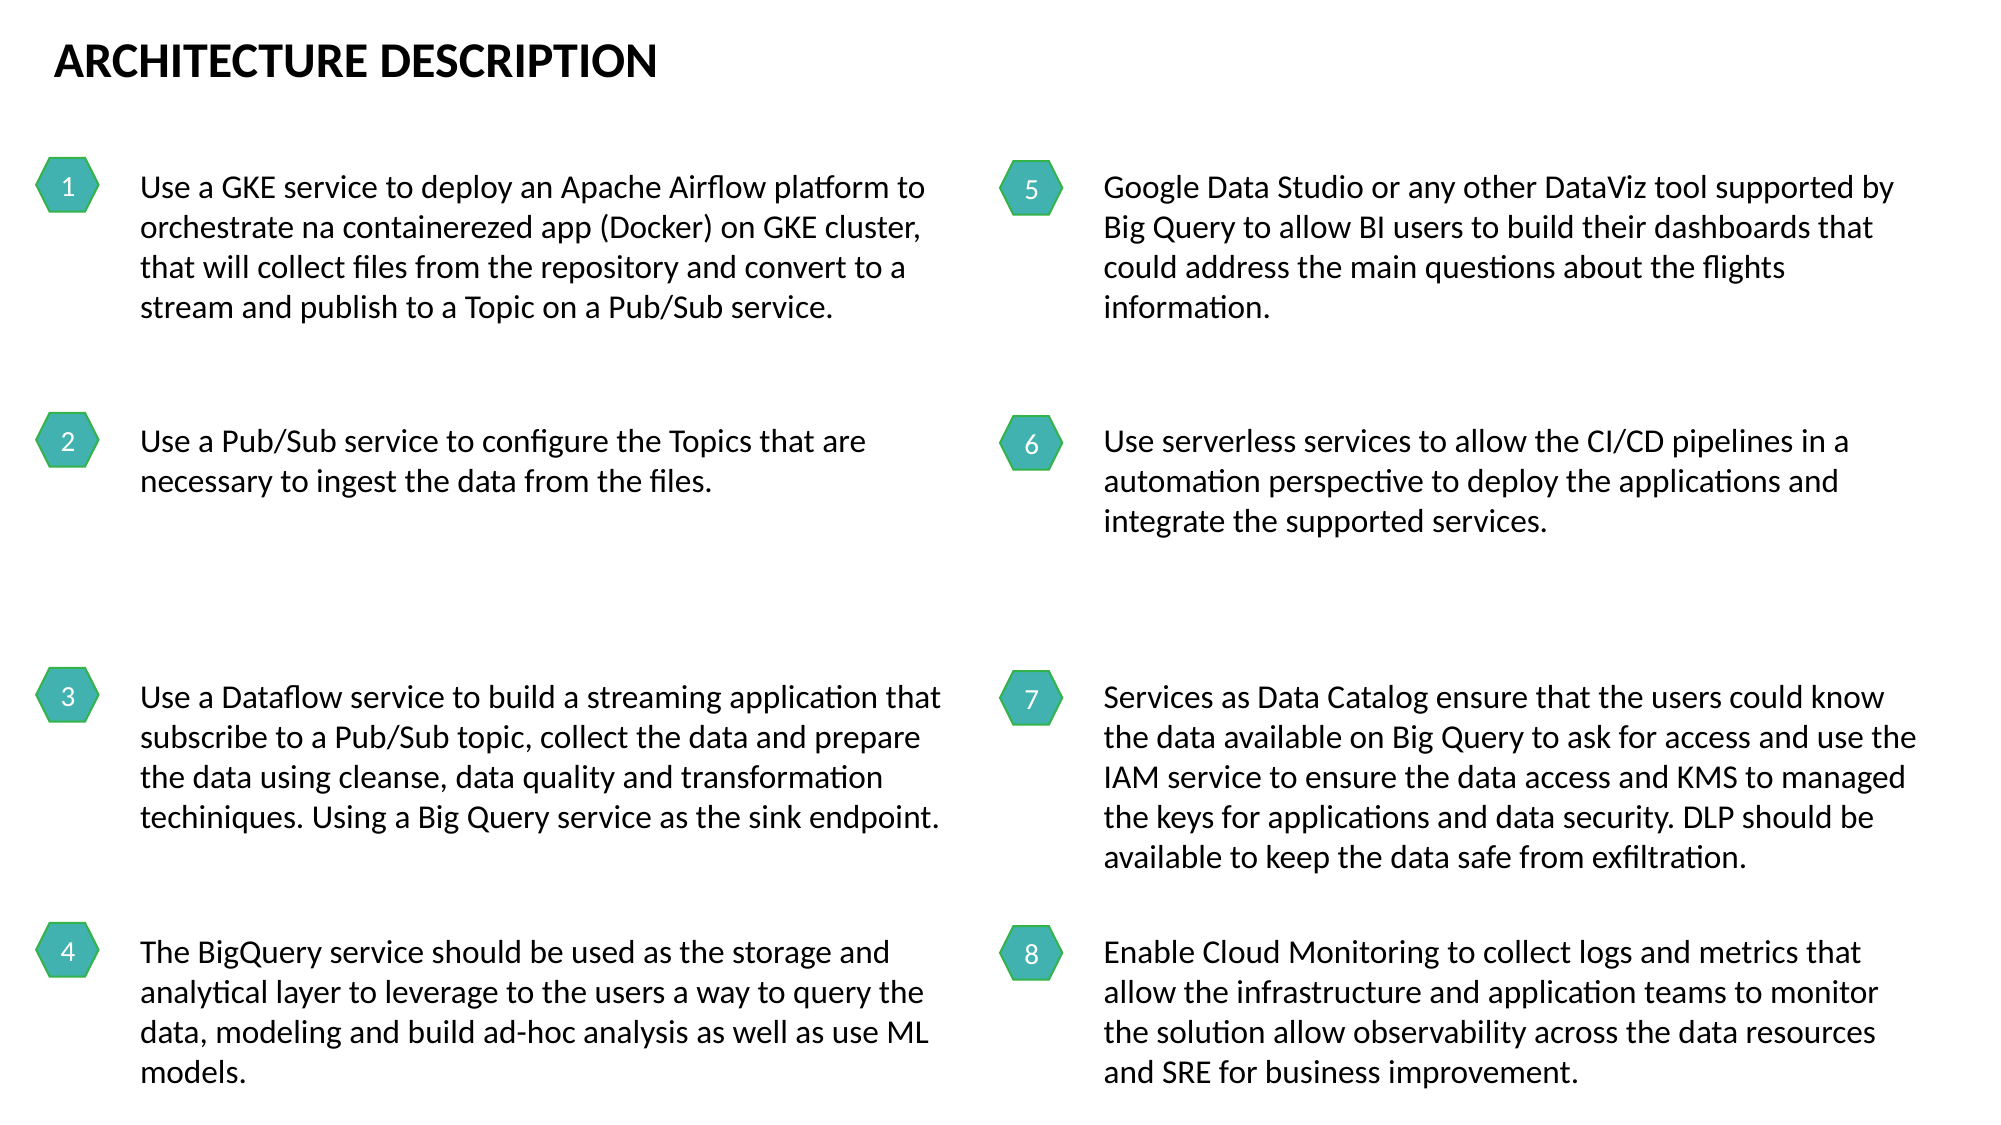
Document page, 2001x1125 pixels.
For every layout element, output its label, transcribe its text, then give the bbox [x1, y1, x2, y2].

text_box 3 [35, 666, 100, 723]
text_box 6 [998, 415, 1064, 471]
text_box 1 [35, 156, 100, 213]
text_box The BigQuery service should be used as the storage and analytical layer to leverage to the users a way to query the data, modeling and build ad-hoc analysis as well as use ML models. [125, 922, 974, 1098]
text_box Use a Pub/Sub service to configure the Topics that are necessary to ingest the data from the files. [125, 412, 974, 507]
text_box Use a GKE service to deploy an Apache Airflow platform to orchestrate na containerezed app (Docker) on GKE cluster, that will collect files from the repository and convert to a stream and publish to a Topic on a Pub/Sub service. [125, 157, 974, 333]
text_box Use a Dataflow service to build a streaming application that subscribe to a Pub/Sub topic, collect the data and prepare the data using cleanse, data quality and transformation techiniques. Using a Big Query service as the sink endpoint. [125, 667, 974, 843]
text_box Google Data Studio or any other DataViz tool supported by Big Query to allow BI users to build their dashboards that could address the main questions about the flights information. [1089, 157, 1937, 333]
text_box ARCHITECTURE DESCRIPTION [39, 20, 674, 96]
text_box Enable Cloud Monitoring to collect logs and metrics that allow the infrastructure and application teams to monitor the solution allow observability across the data resources and SRE for business improvement. [1089, 922, 1937, 1098]
text_box Use serverless services to allow the CI/CD pipelines in a automation perspective to deploy the applications and integrate the supported services. [1089, 412, 1937, 547]
text_box 8 [998, 925, 1064, 981]
text_box 5 [998, 160, 1064, 216]
text_box 7 [998, 670, 1064, 726]
text_box 2 [35, 411, 100, 468]
text_box 4 [35, 921, 100, 978]
text_box Services as Data Catalog ensure that the users could know the data available on Big Query to ask for access and use the IAM service to ensure the data access and KMS to managed the keys for applications and data security. DLP should be available to keep the data safe from exfiltration. [1089, 667, 1937, 883]
